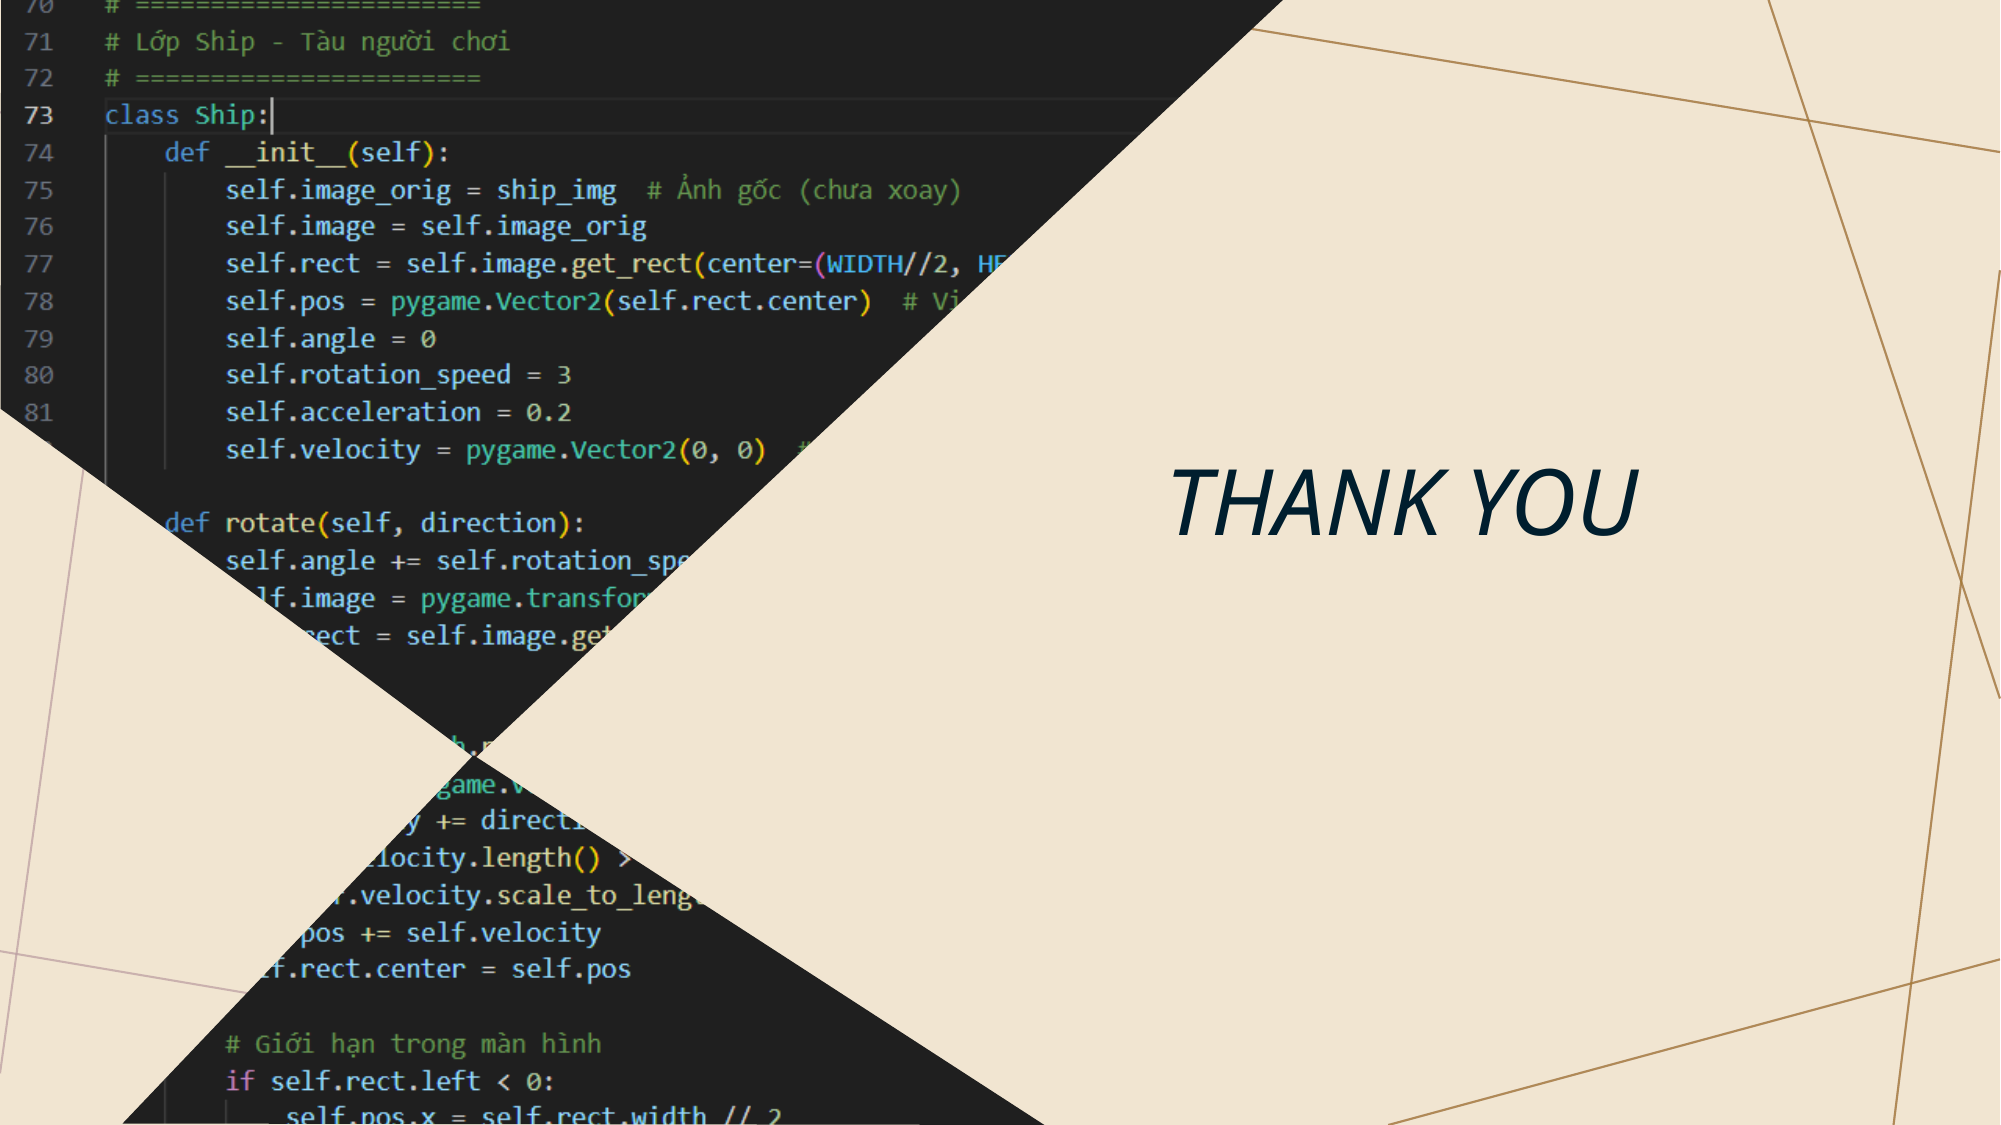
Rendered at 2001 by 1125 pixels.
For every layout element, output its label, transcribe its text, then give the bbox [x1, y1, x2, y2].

picture [0, 0, 1283, 1125]
title THANK YOU [1283, 426, 1805, 563]
